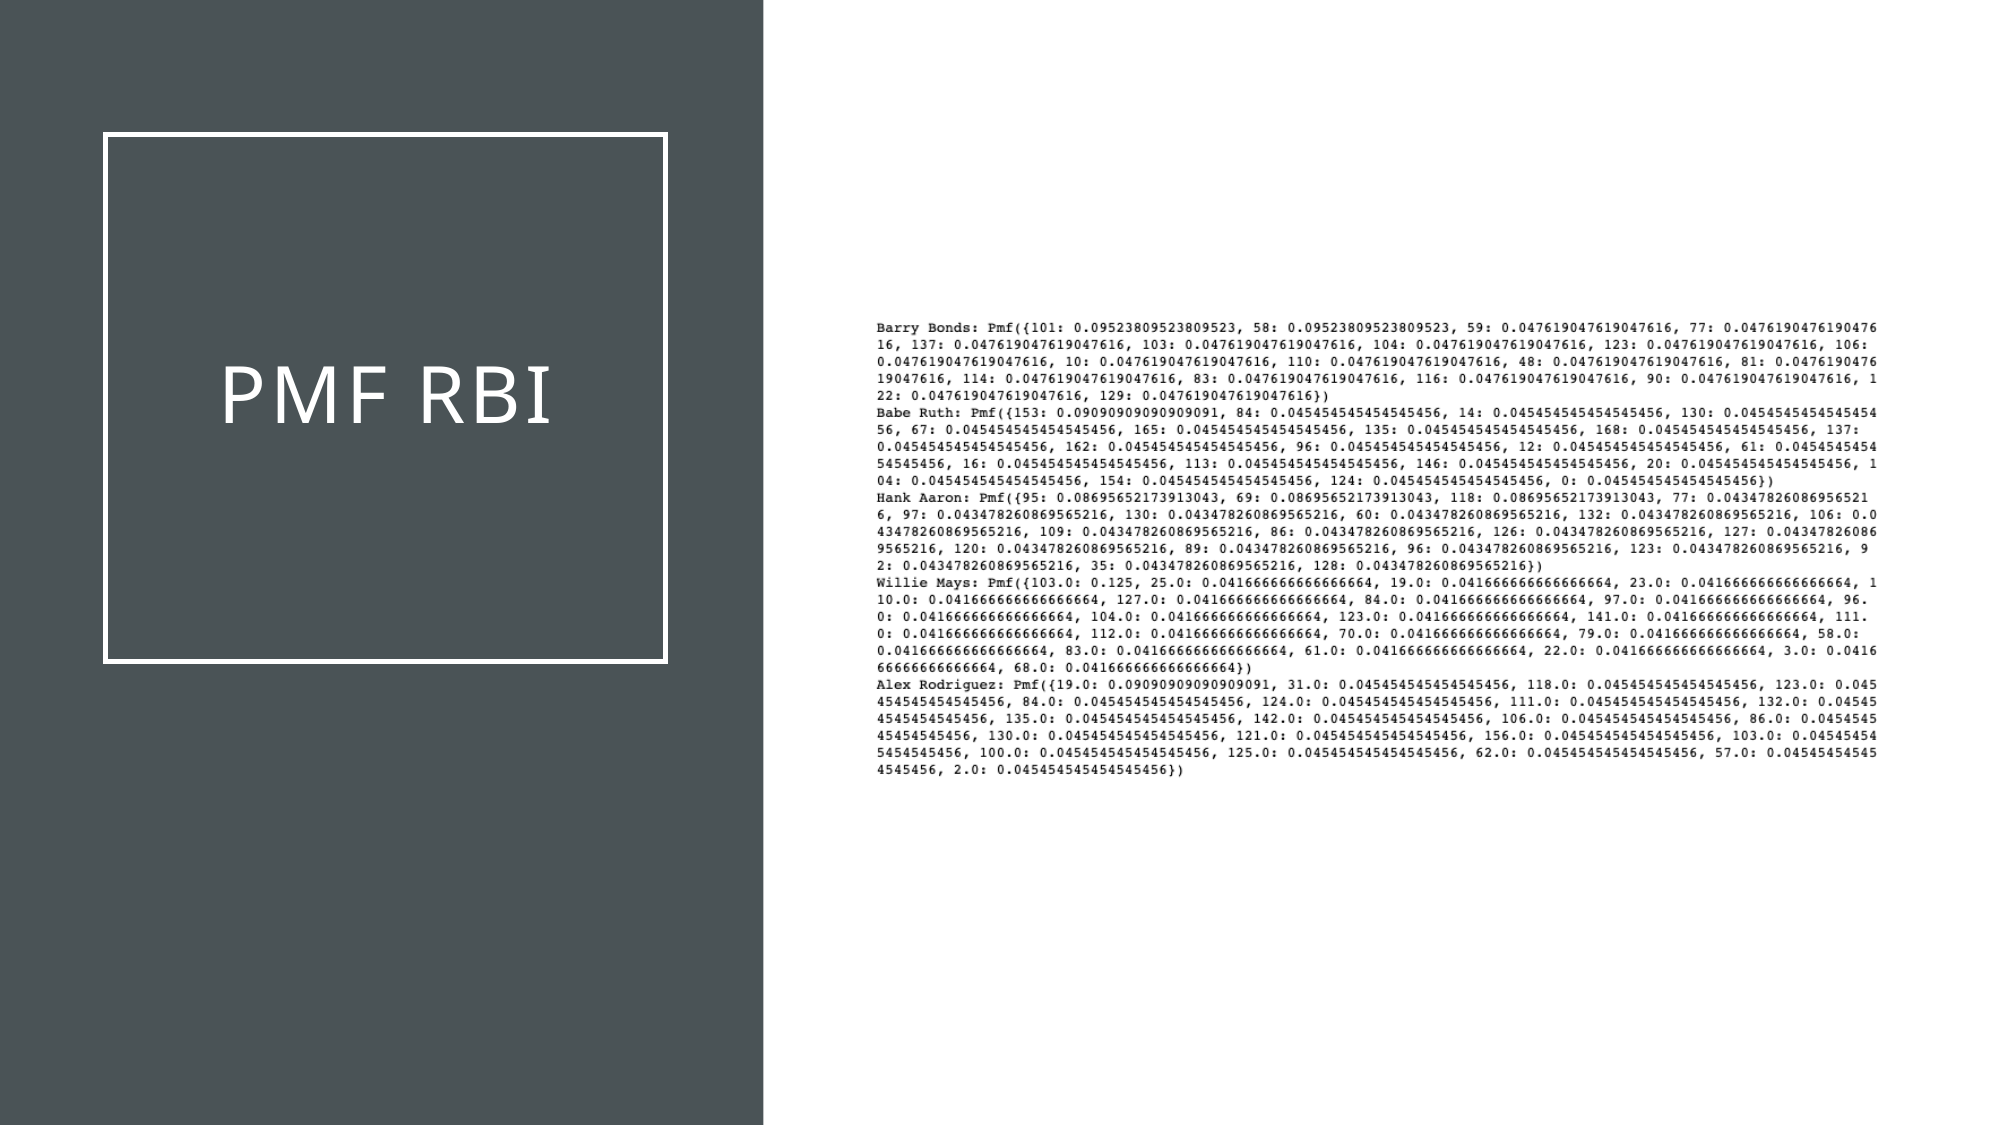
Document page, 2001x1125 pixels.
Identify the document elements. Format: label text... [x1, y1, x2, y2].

text_box [764, 0, 2000, 1125]
text_box [0, 0, 764, 1125]
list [869, 315, 1895, 783]
title PMF RBI [103, 132, 668, 664]
